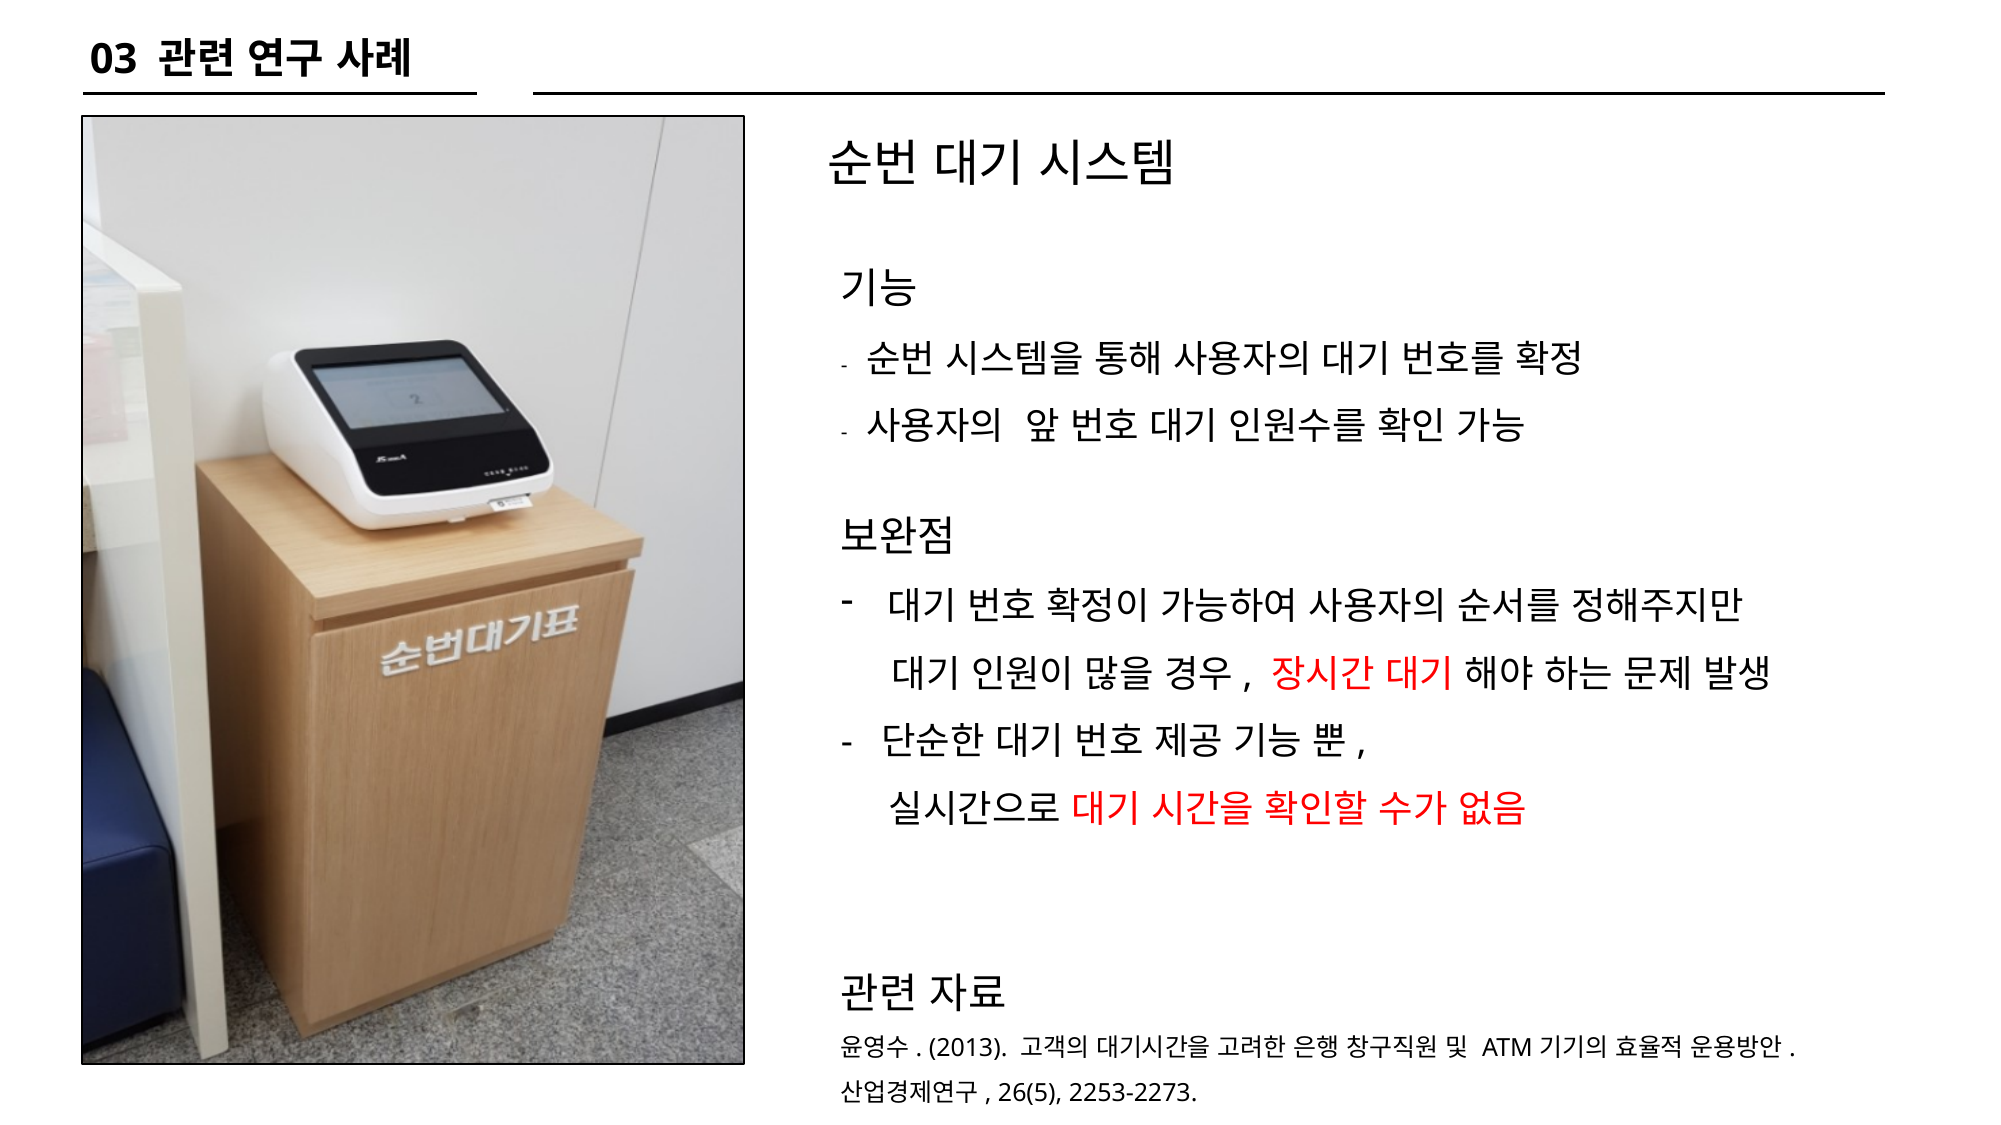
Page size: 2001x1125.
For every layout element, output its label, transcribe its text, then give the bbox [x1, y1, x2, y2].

text_box 순번 대기 시스템 [812, 123, 1217, 199]
picture [82, 116, 743, 1063]
text_box 기능 - 순번 시스템을 통해 사용자의 대기 번호를 확정 - 사용자의 앞 번호 대기 인원수를 확인 가능 보완점 대기 번호 확정이 가능하여 사용자의 순서를 정해주지만 대기 인원이 많을 경우, 장시간 대기 해야 하는 문제 발생 - 단순한 대기 번호 제공 기능 뿐, 실시간으로 대기 시간을 확인할 수가 없음 관련 자료 윤영수. (2013). 고객의 대기시간을 고려한 은행 창구직원 및 ATM기기의 효율적 운용방안. 산업경제연구, 26(5), 2253-2273. [826, 229, 1944, 1115]
text_box 03 관련 연구 사례 [74, 24, 480, 89]
